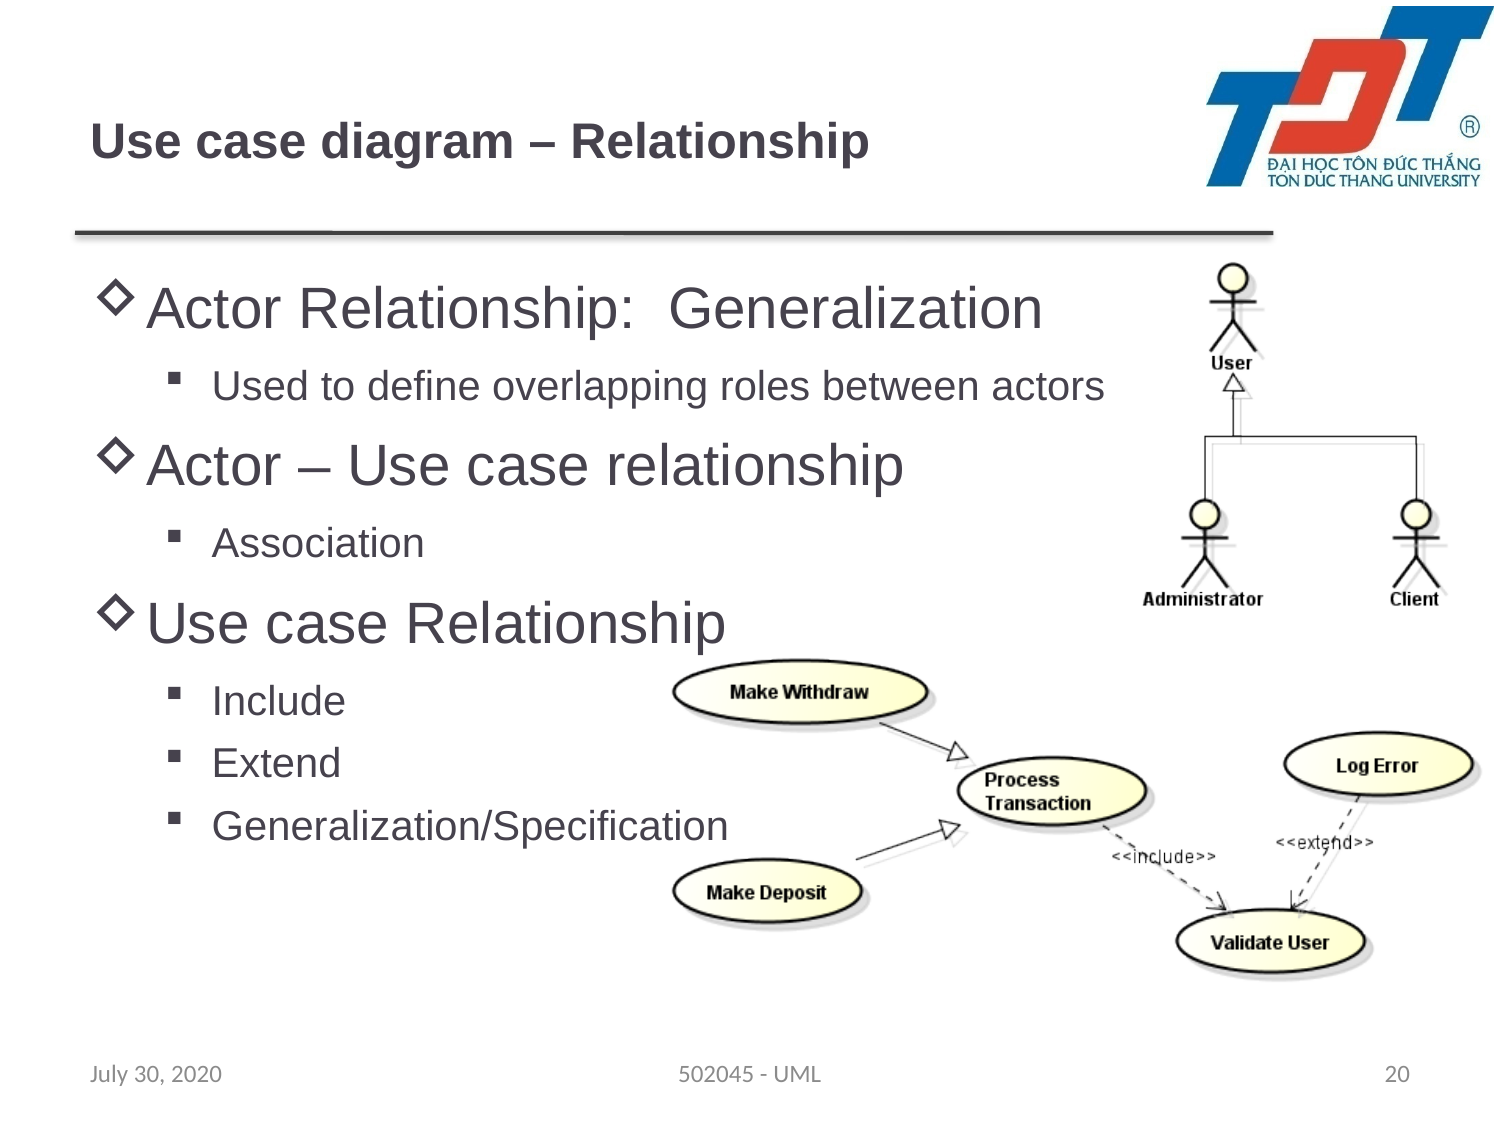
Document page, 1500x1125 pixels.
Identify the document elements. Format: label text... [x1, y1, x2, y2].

footer 502045 - UML [512, 1042, 988, 1103]
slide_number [75, 1042, 425, 1103]
slide_number 20 [1074, 1042, 1425, 1103]
picture [638, 244, 1500, 1015]
list Actor Relationship: Generalization Used to define overlapping roles between actors Actor – Use case relationship Association Use case Relationship Include Extend Generalization/Specification [75, 262, 1117, 1005]
picture [1206, 6, 1494, 187]
title Use case diagram – Relationship [74, 44, 1272, 233]
